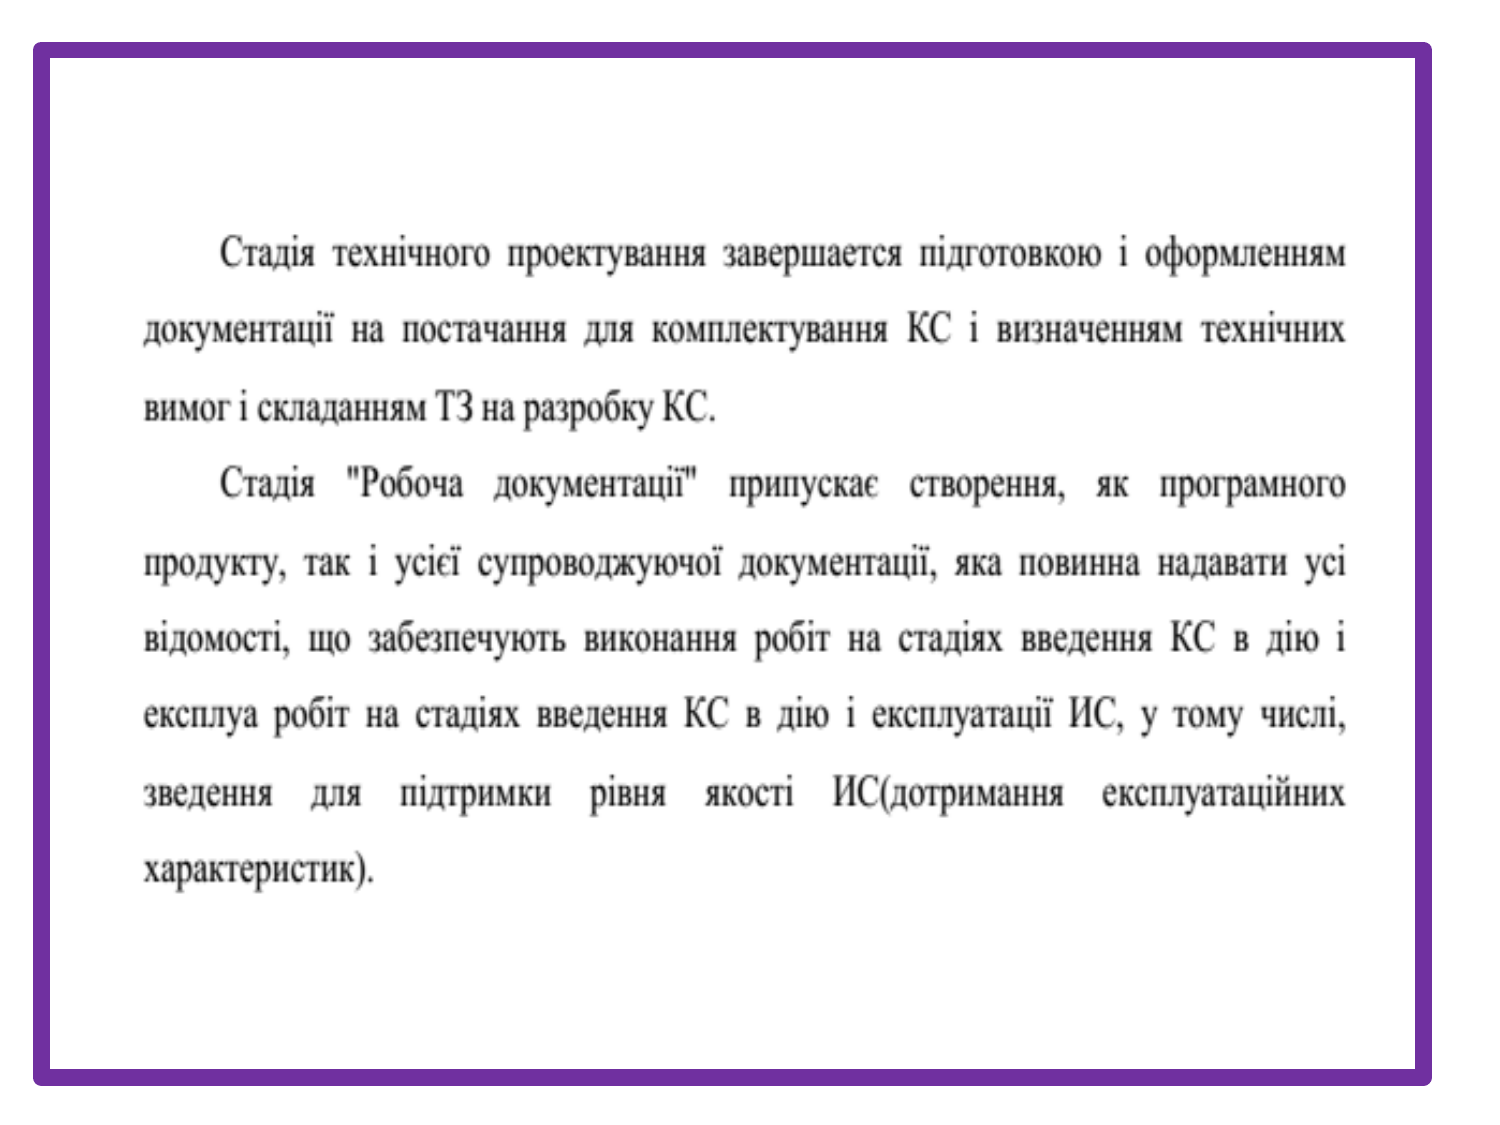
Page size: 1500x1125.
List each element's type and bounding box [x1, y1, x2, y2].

text_box [39, 48, 1425, 1080]
picture [111, 219, 1377, 906]
